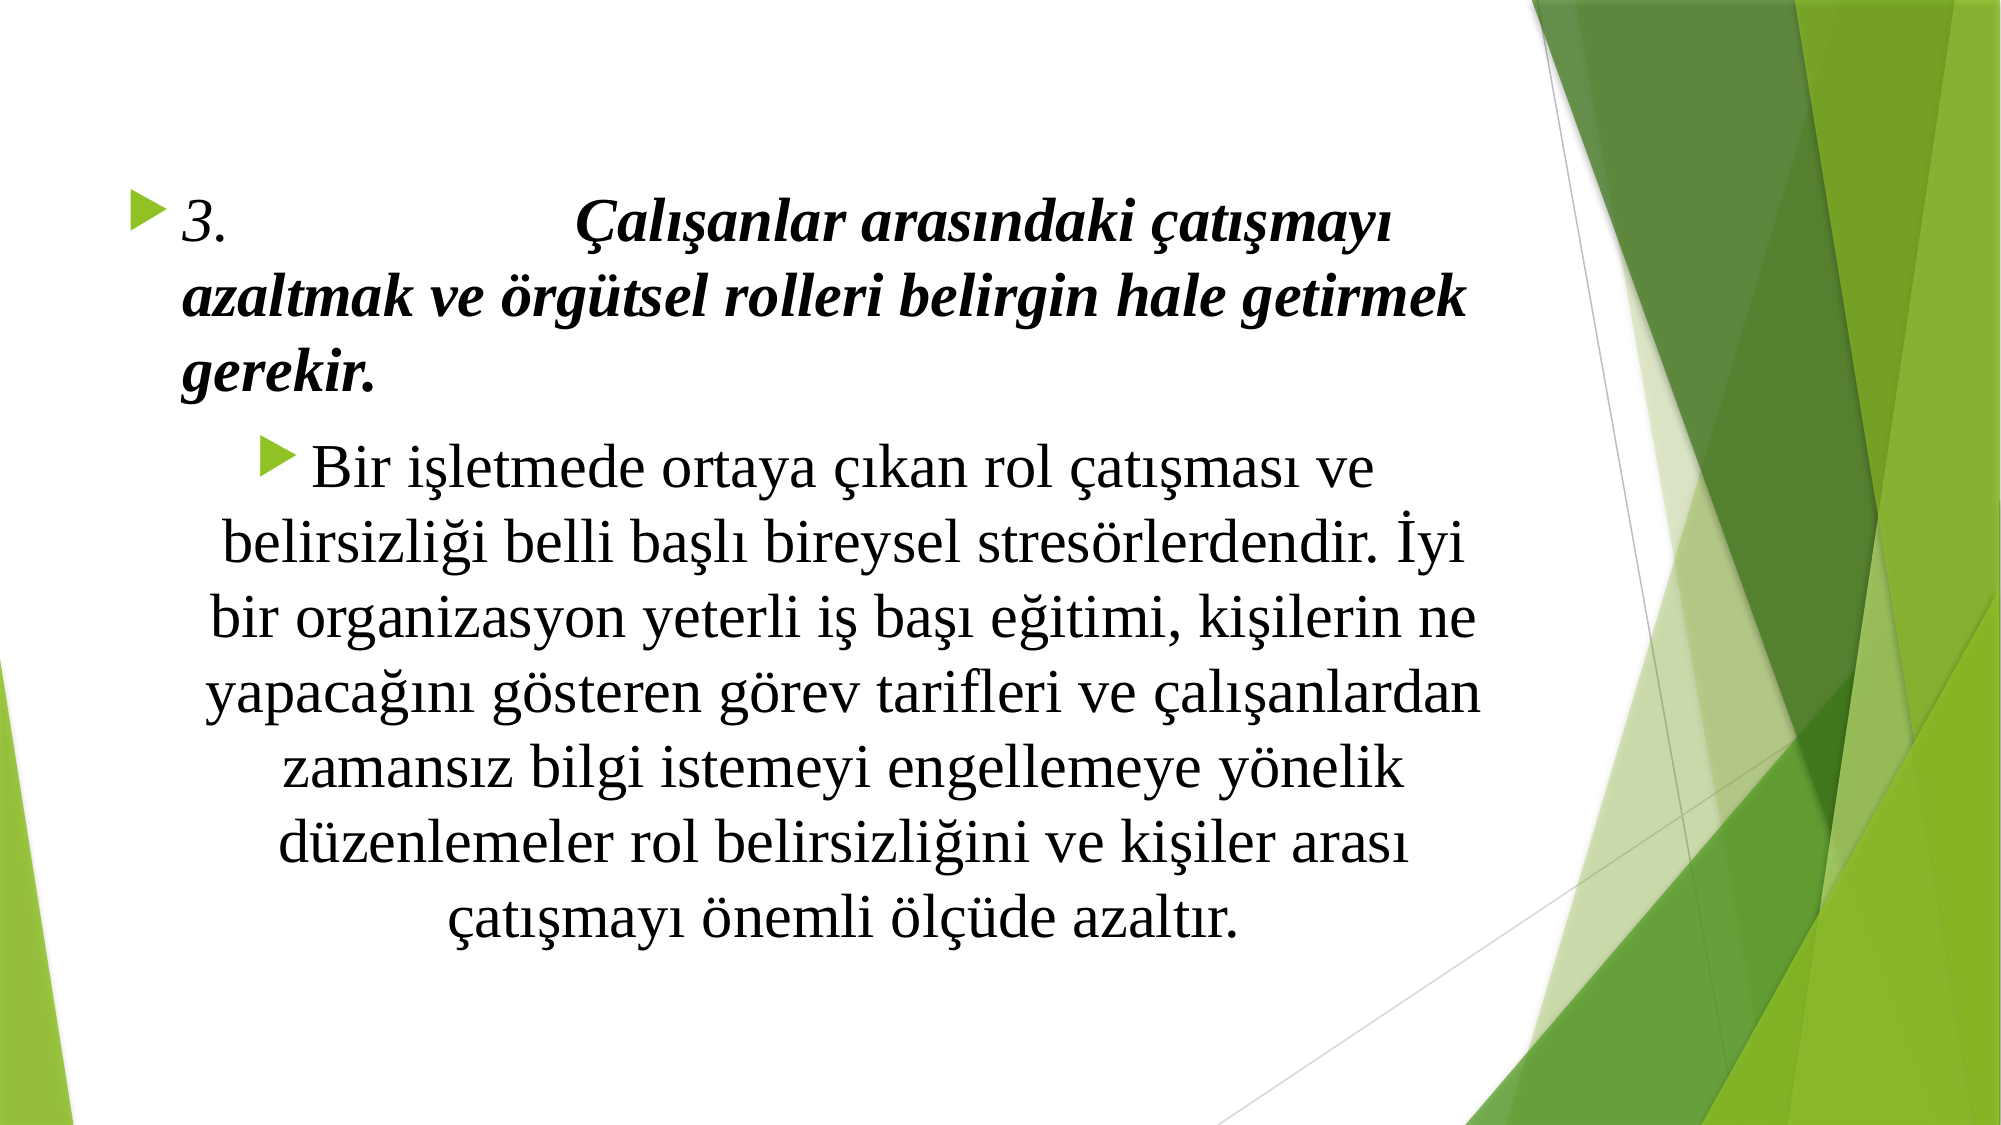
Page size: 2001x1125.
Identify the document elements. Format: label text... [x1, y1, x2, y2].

list 3. Çalışanlar arasındaki çatışmayı azaltmak ve örgütsel rolleri belirgin hale getirmek gerekir. Bir işletmede ortaya çıkan rol çatışması ve belirsizliği belli başlı bireysel stresörlerdendir. İyi bir organizasyon yeterli iş başı eğitimi, kişilerin ne yapacağını gösteren görev tarifleri ve çalışanlardan zamansız bilgi istemeyi engellemeye yönelik düzenlemeler rol belirsizliğini ve kişiler arası çatışmayı önemli ölçüde azaltır. [111, 171, 1522, 809]
